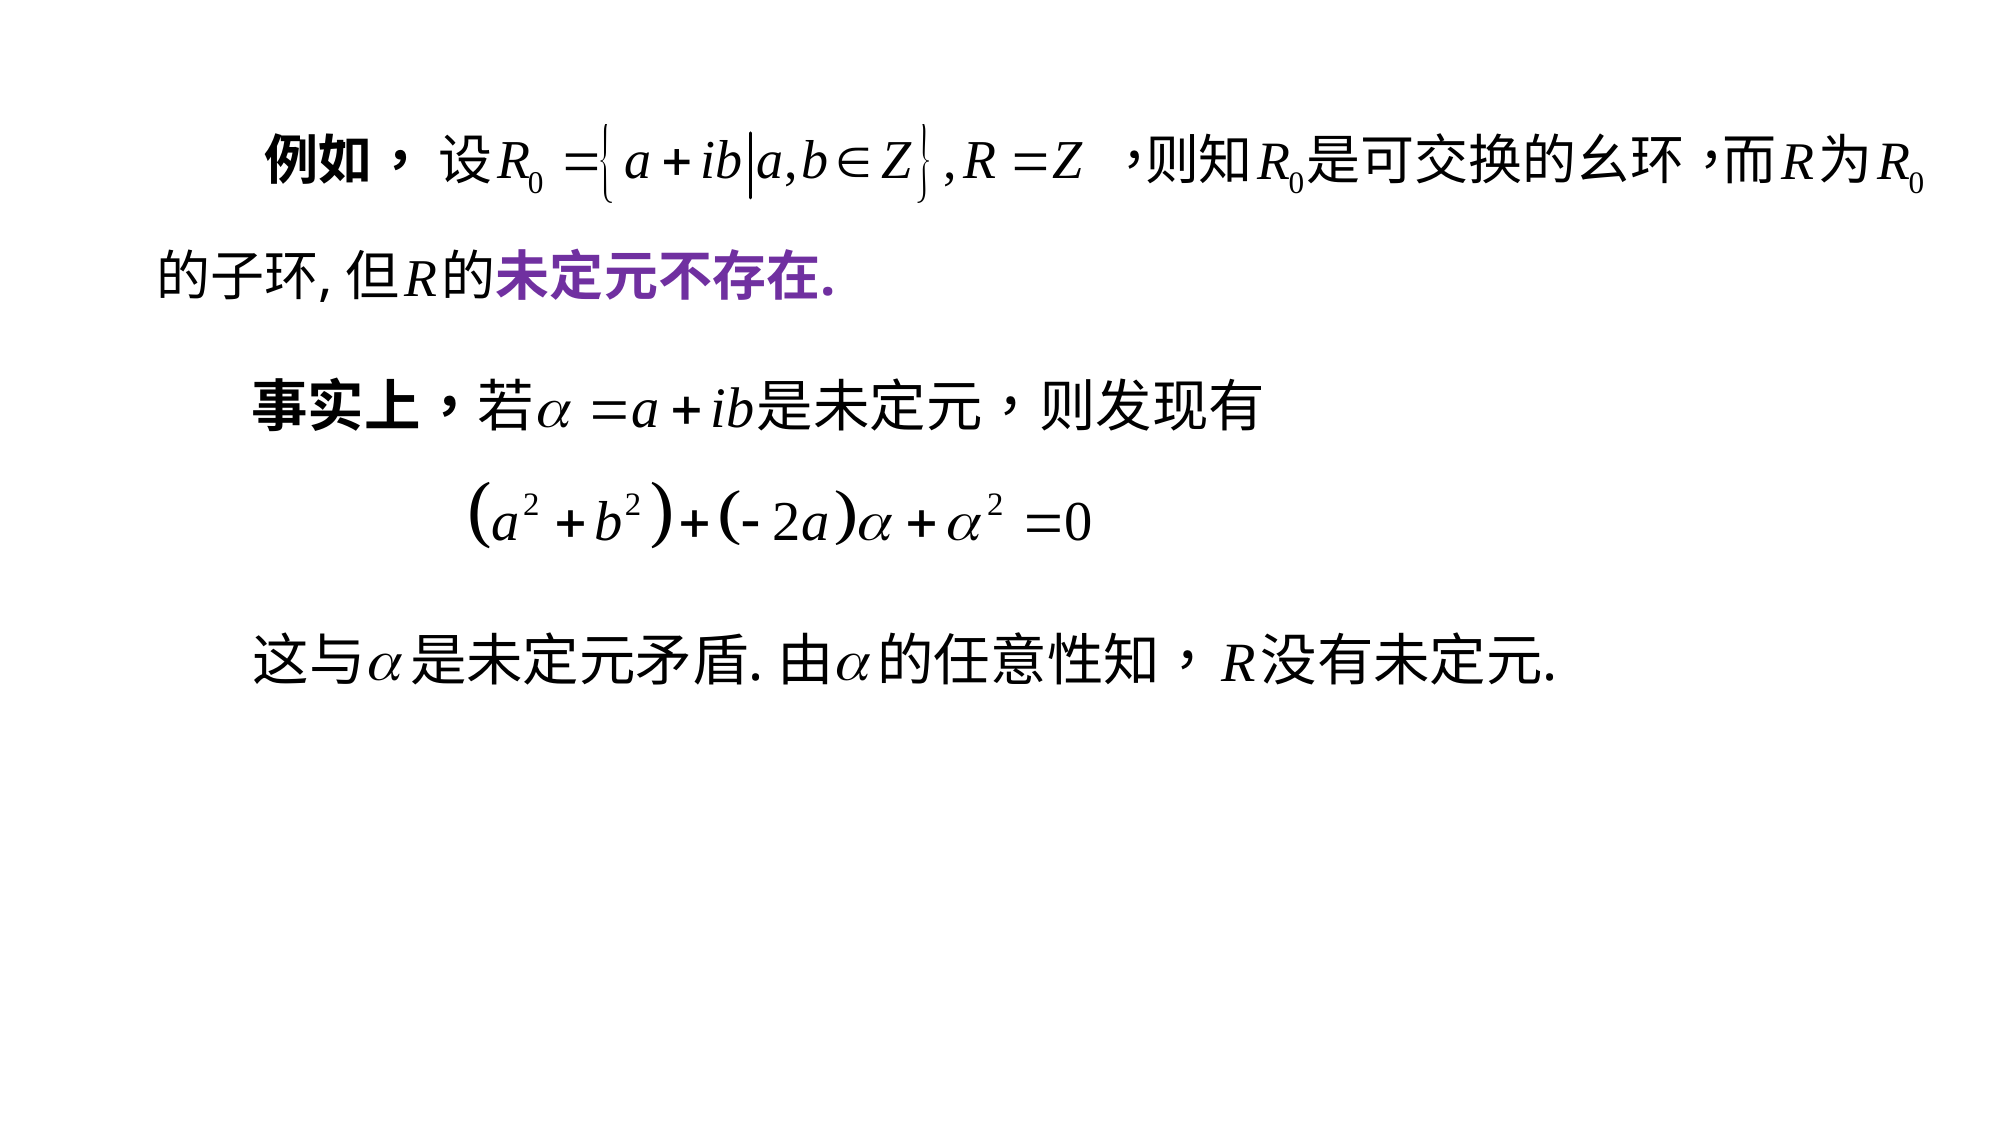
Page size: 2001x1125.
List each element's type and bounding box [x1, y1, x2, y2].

list [156, 124, 1933, 519]
text_box [137, 369, 1388, 632]
text_box [139, 623, 1750, 888]
